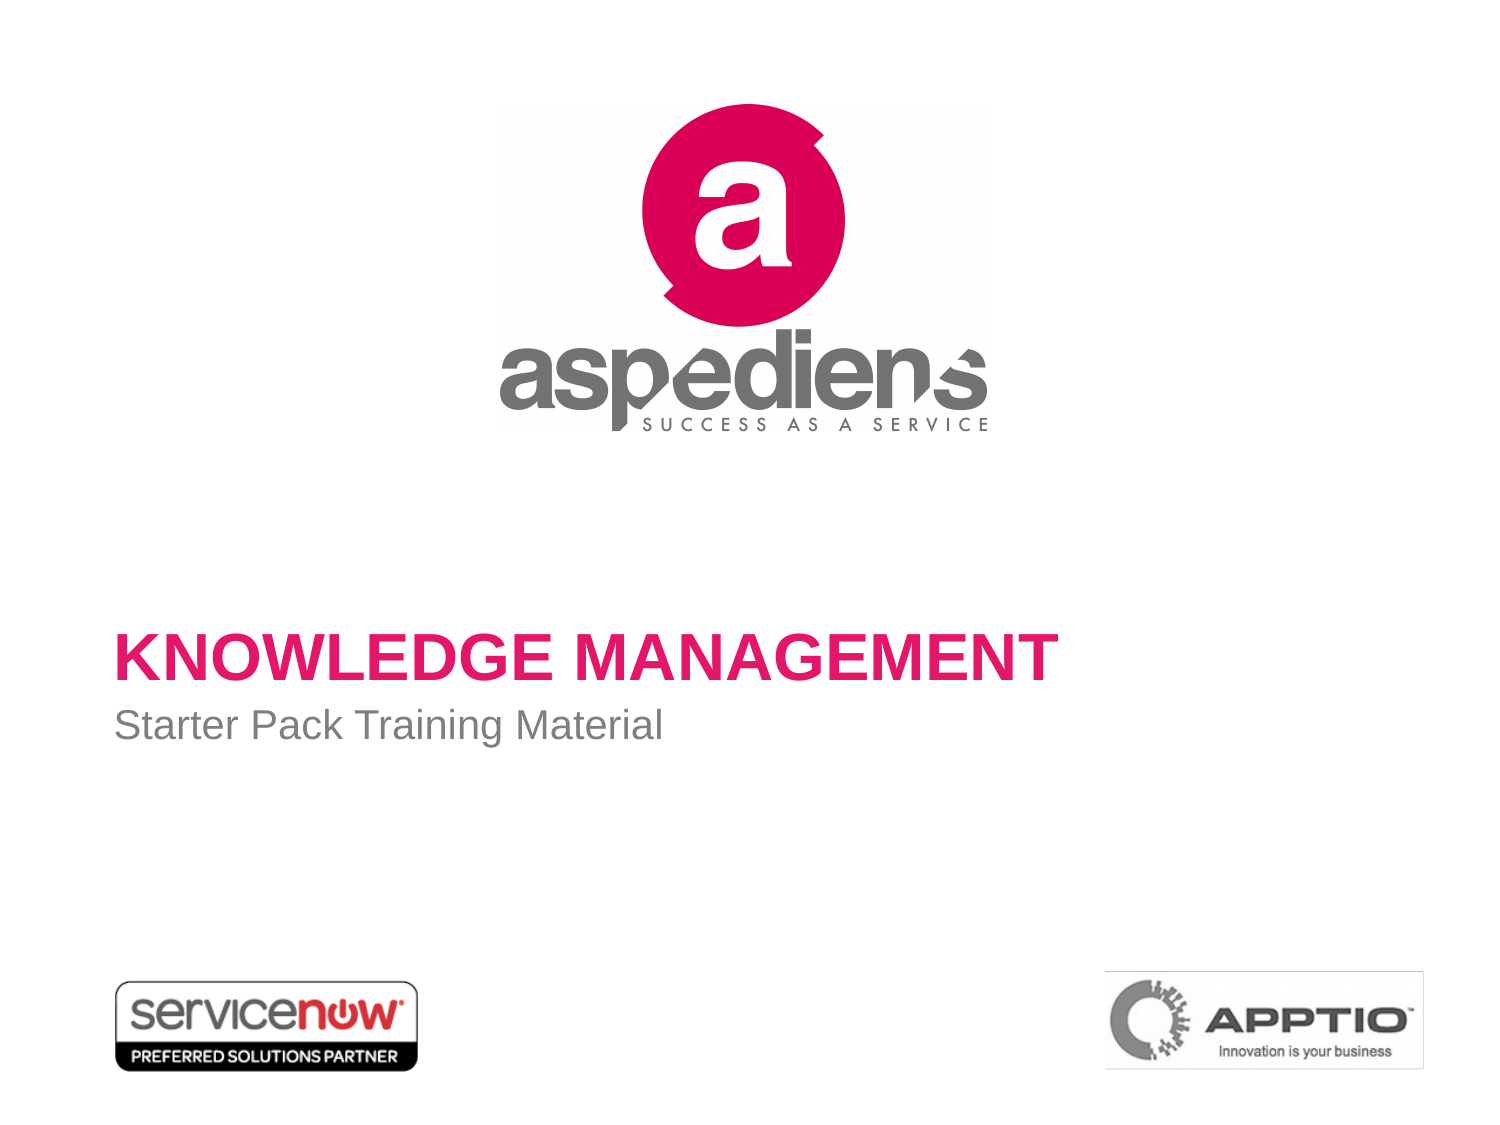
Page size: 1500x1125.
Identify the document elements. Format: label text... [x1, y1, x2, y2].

picture [1105, 947, 1434, 1095]
list Starter Pack Training Material [113, 697, 1390, 773]
picture [108, 970, 425, 1078]
title Knowledge management [113, 570, 1390, 695]
picture [500, 104, 987, 432]
